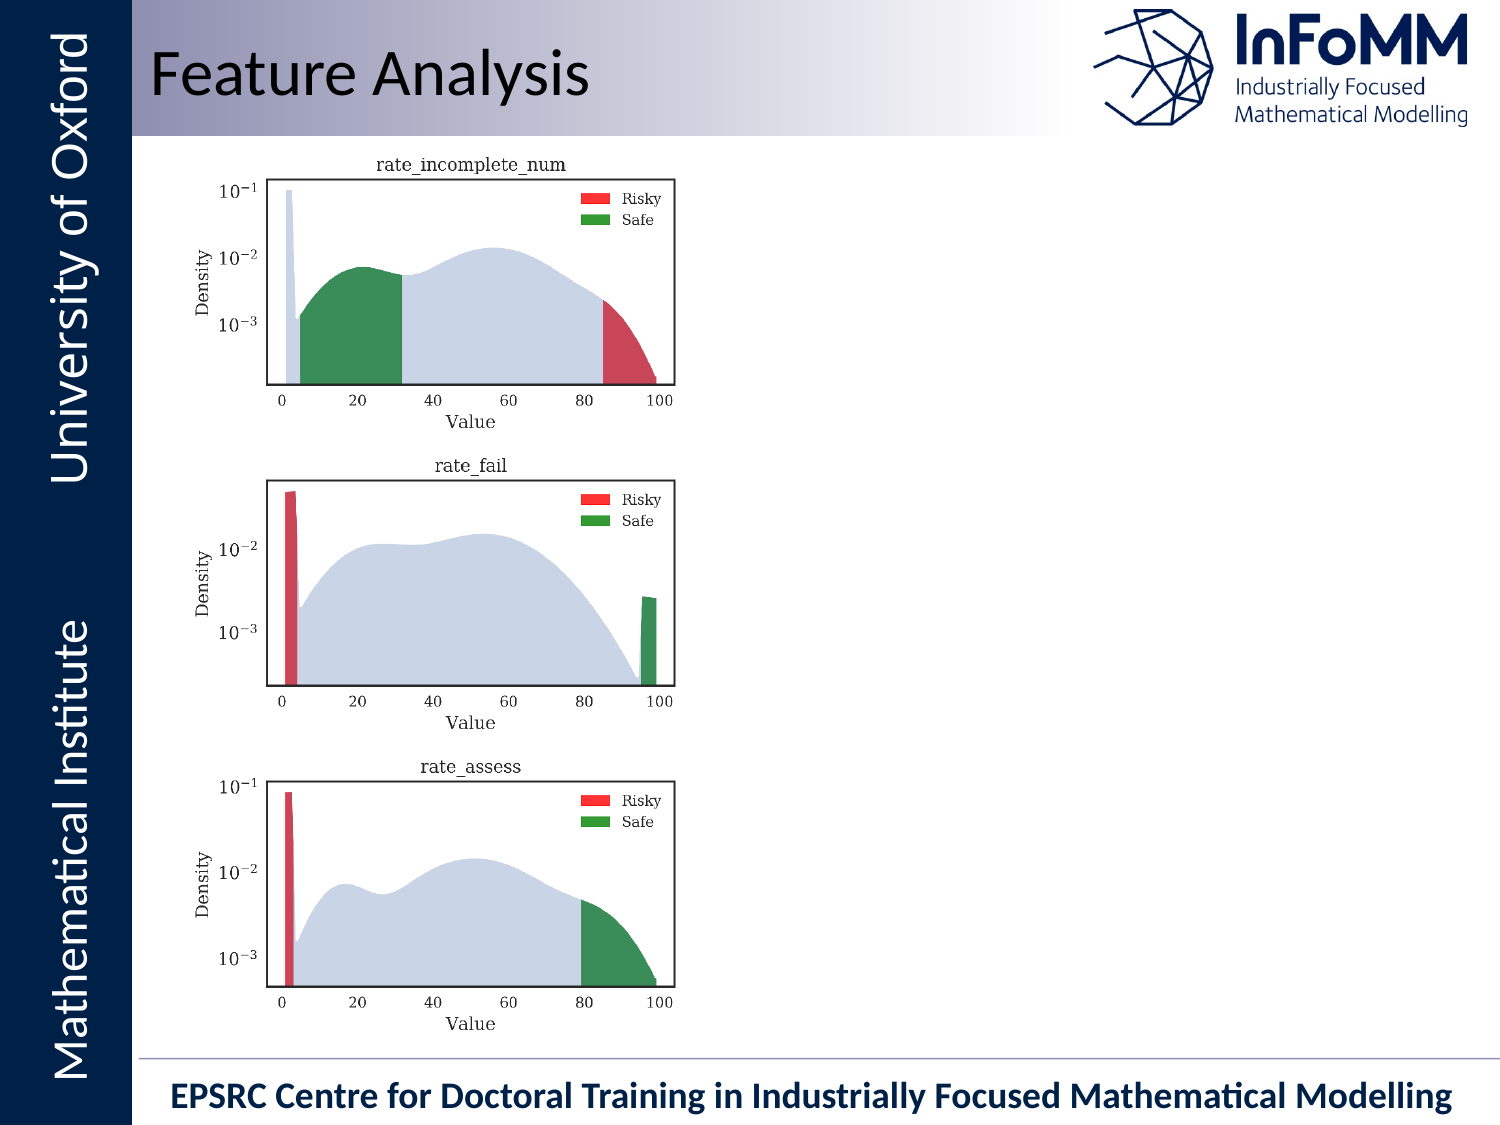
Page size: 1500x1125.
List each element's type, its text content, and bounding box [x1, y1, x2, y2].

picture [1093, 9, 1467, 127]
picture [170, 136, 694, 1053]
title Feature Analysis [135, 0, 1093, 138]
